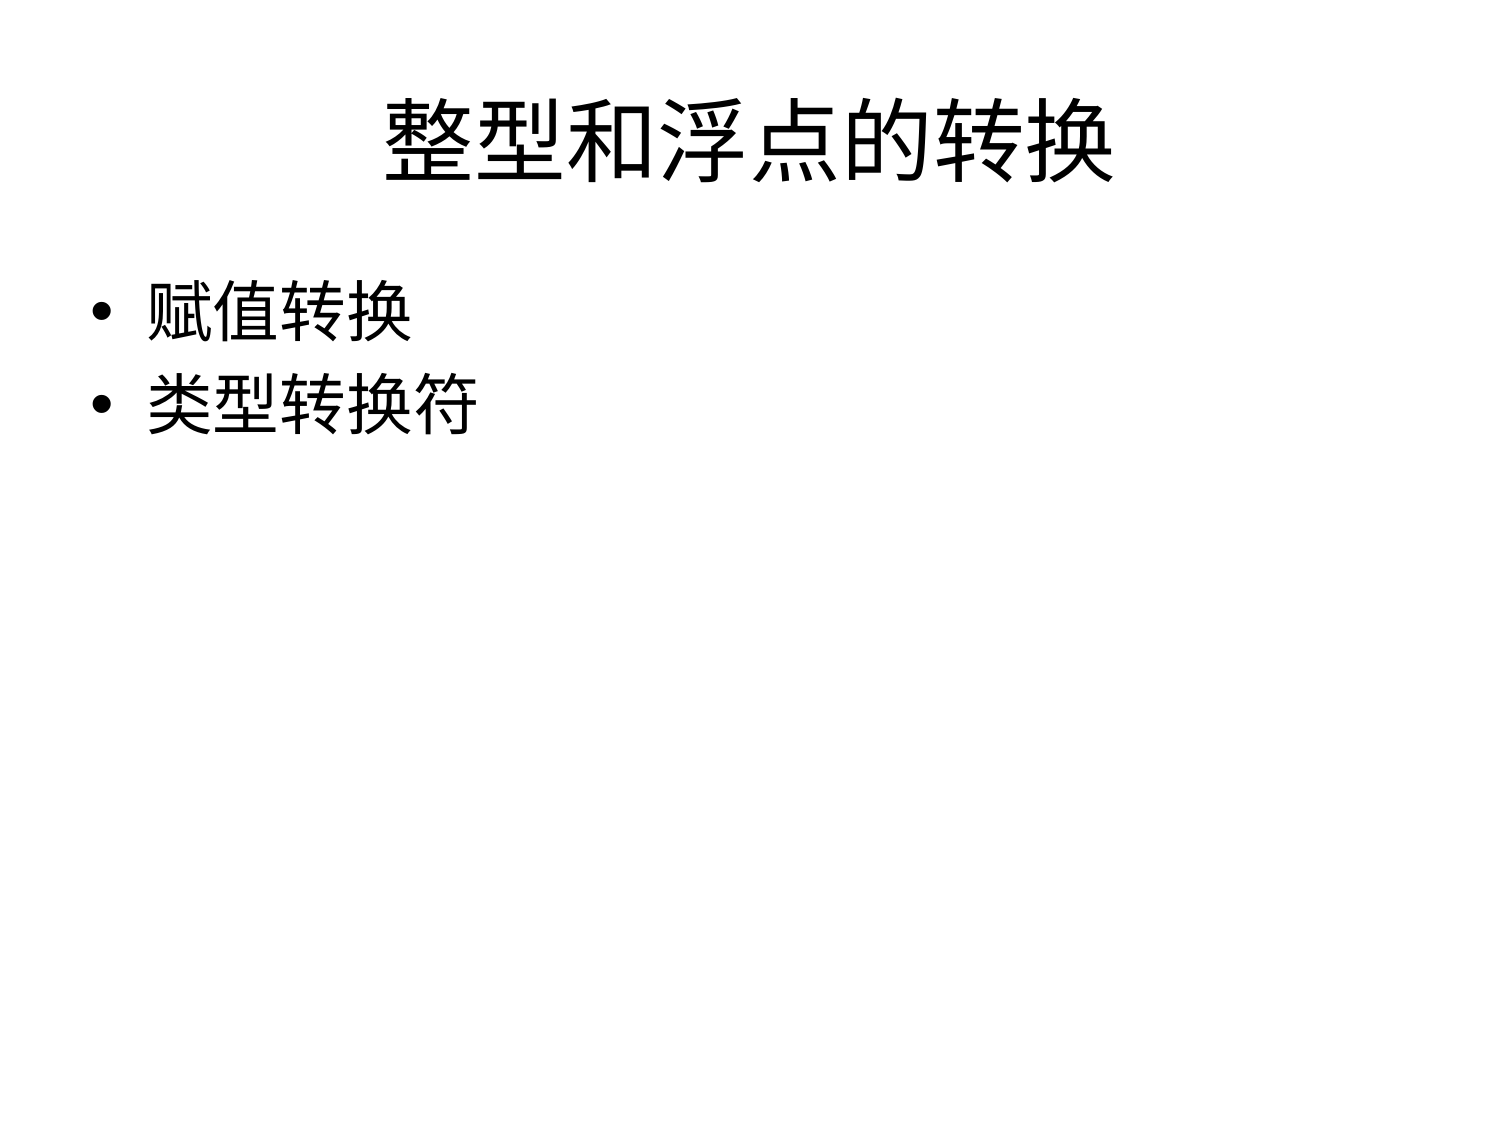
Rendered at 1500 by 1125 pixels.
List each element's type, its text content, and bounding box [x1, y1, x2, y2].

list 赋值转换 类型转换符 [75, 262, 1425, 1005]
title 整型和浮点的转换 [75, 45, 1425, 233]
